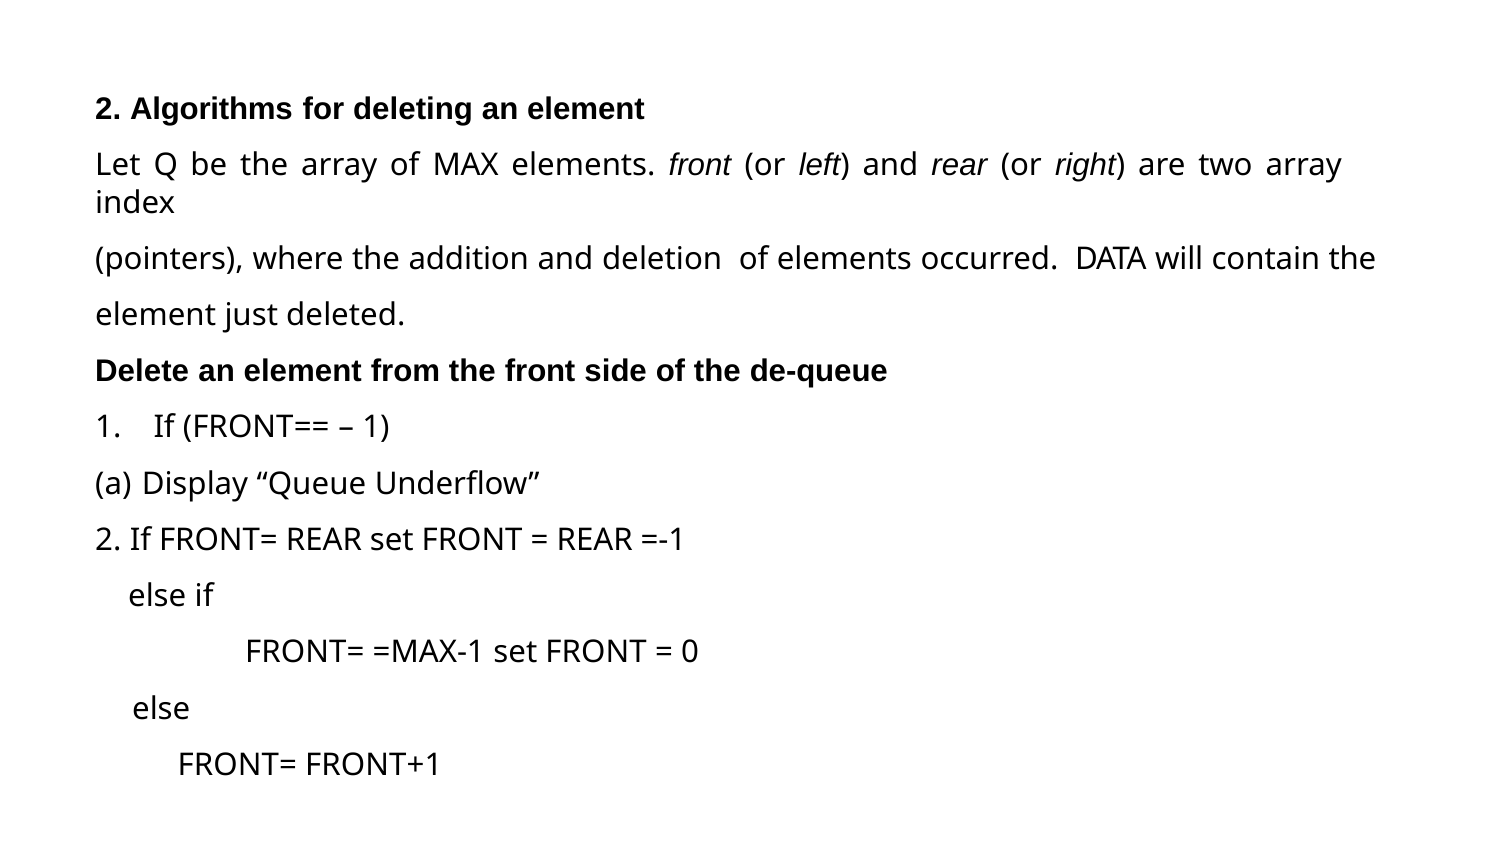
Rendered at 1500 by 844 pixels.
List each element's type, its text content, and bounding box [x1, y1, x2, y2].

text_box 2. Algorithms for deleting an element Let Q be the array of MAX elements. front (or left) and rear (or right) are two array index (pointers), where the addition and deletion of elements occurred. DATA will contain the element just deleted. Delete an element from the front side of the de-queue 1. If (FRONT== – 1) Display “Queue Underflow” If FRONT= REAR set FRONT = REAR =-1 else if FRONT= =MAX-1 set FRONT = 0 else FRONT= FRONT+1 [93, 67, 1394, 782]
